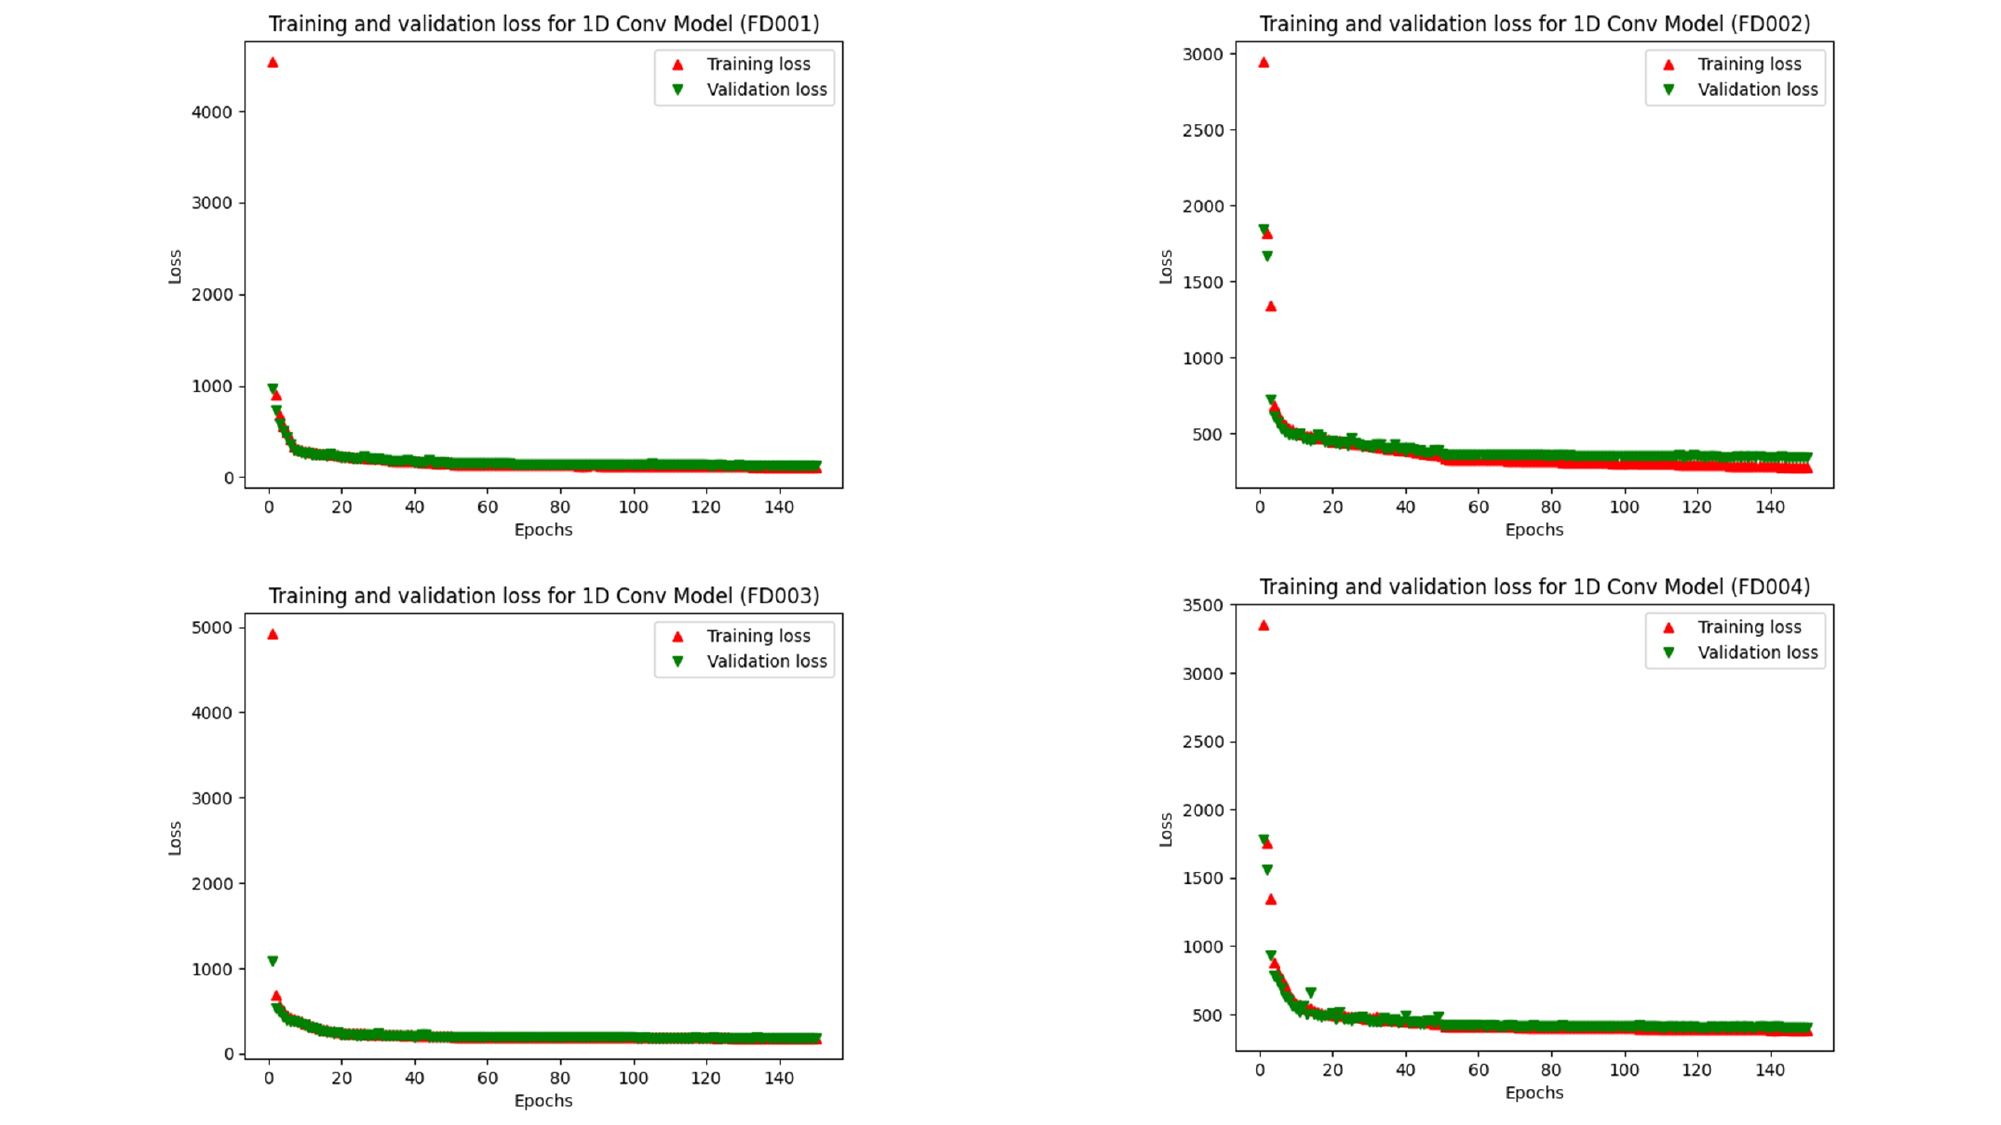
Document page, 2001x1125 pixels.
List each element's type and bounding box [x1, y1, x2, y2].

text_box [154, 2, 1846, 1123]
